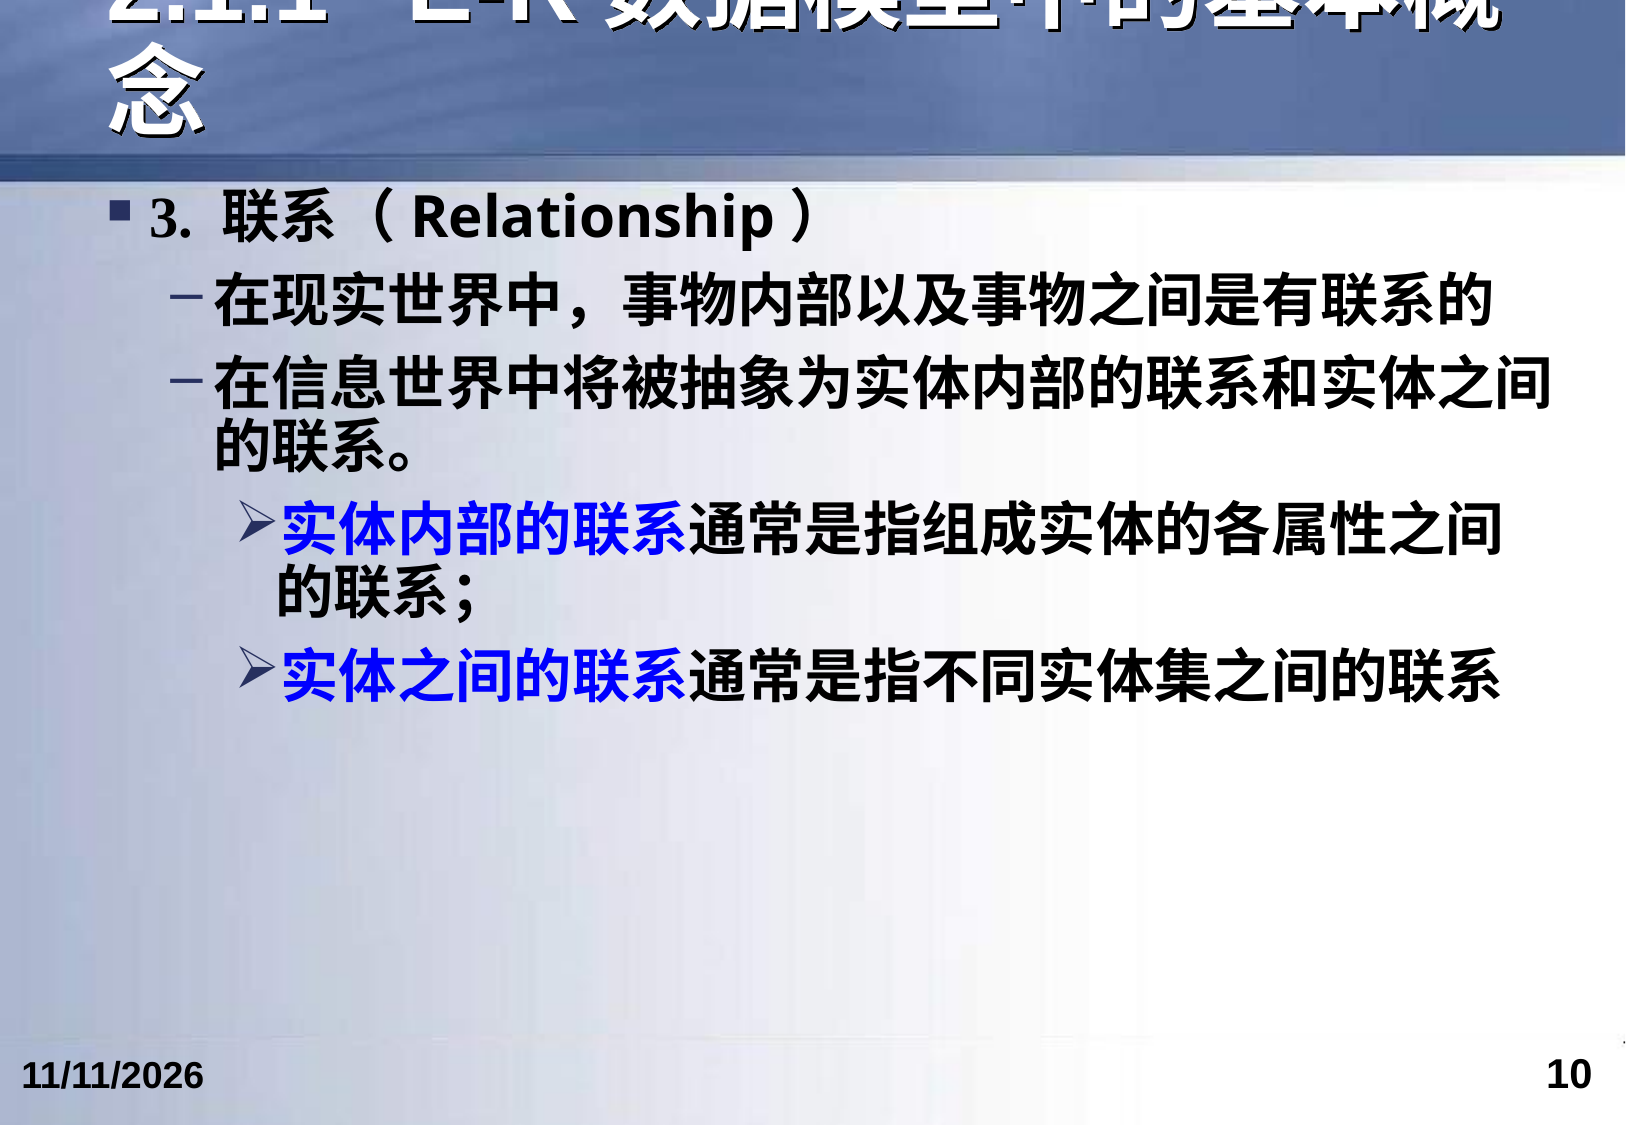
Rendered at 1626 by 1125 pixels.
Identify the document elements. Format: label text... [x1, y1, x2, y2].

list 3. 联系（Relationship） 在现实世界中，事物内部以及事物之间是有联系的 在信息世界中将被抽象为实体内部的联系和实体之间的联系。 实体内部的联系通常是指组成实体的各属性之间的联系； 实体之间的联系通常是指不同实体集之间的联系 [106, 187, 1554, 727]
picture [0, 0, 1626, 1125]
slide_number 10 [1201, 1037, 1612, 1124]
title 2.1.1 E-R数据模型中的基本概念 [106, 41, 1554, 150]
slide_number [2, 1041, 380, 1125]
